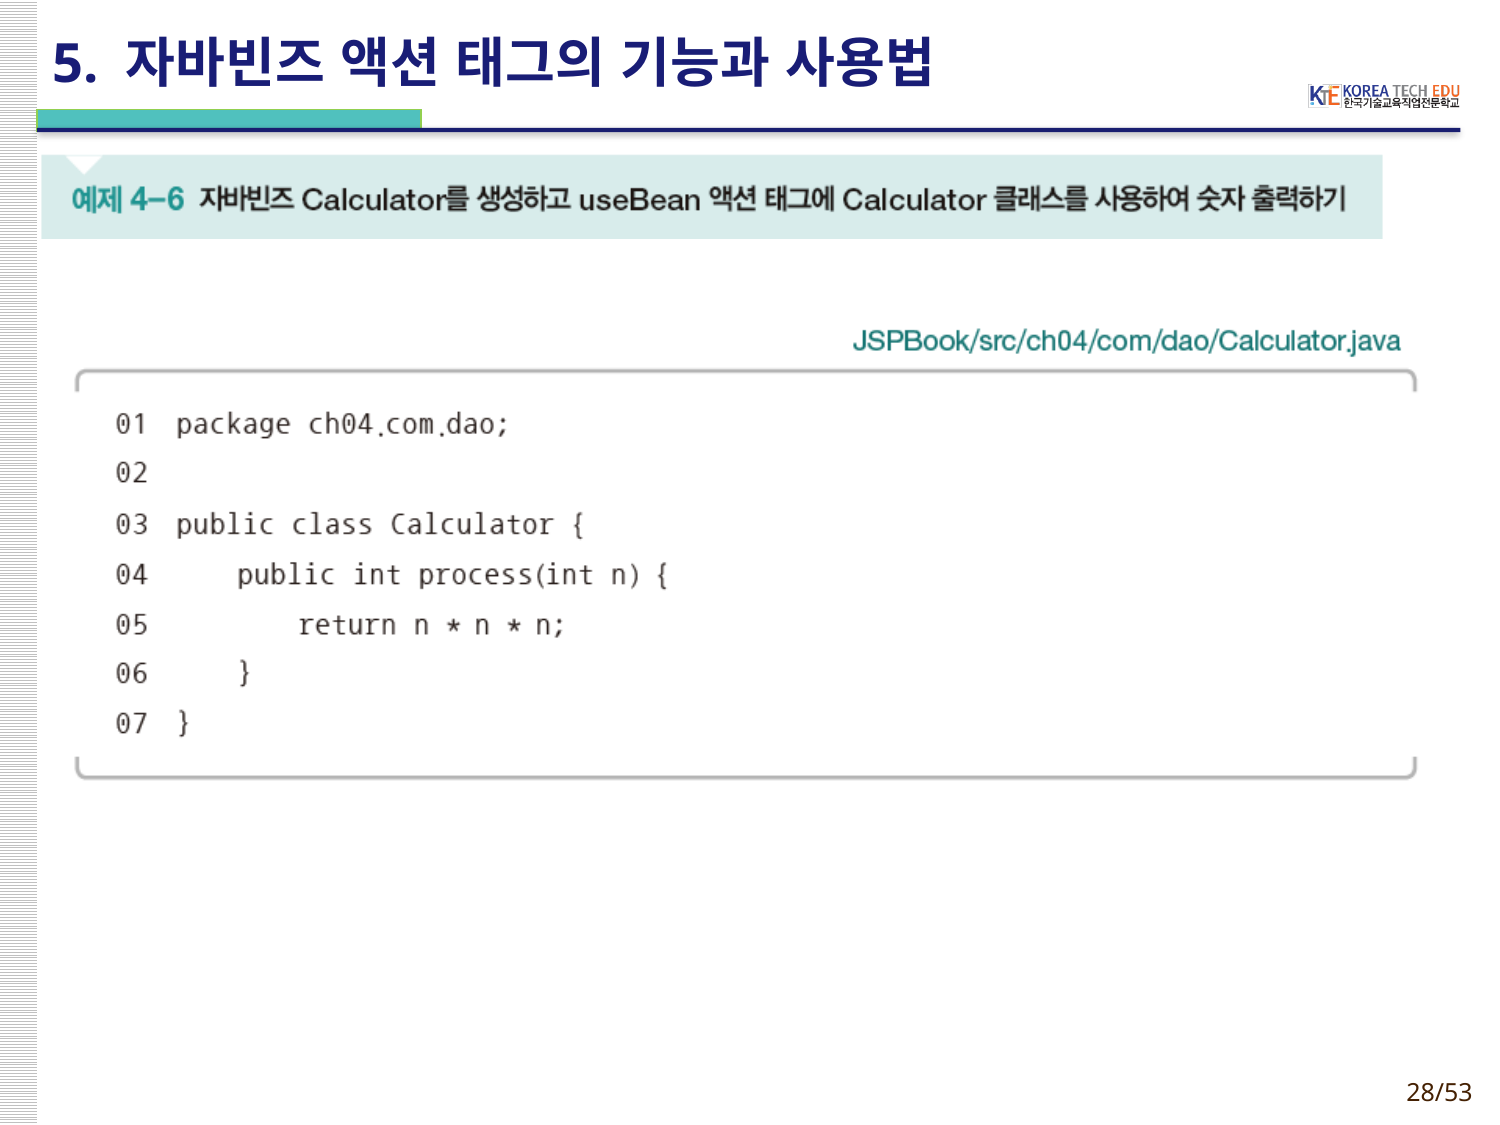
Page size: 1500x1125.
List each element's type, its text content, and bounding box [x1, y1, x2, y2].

picture [1305, 78, 1464, 112]
picture [36, 152, 1386, 239]
title 5. 자바빈즈 액션 태그의 기능과 사용법 [37, 13, 1278, 109]
picture [70, 310, 1423, 790]
